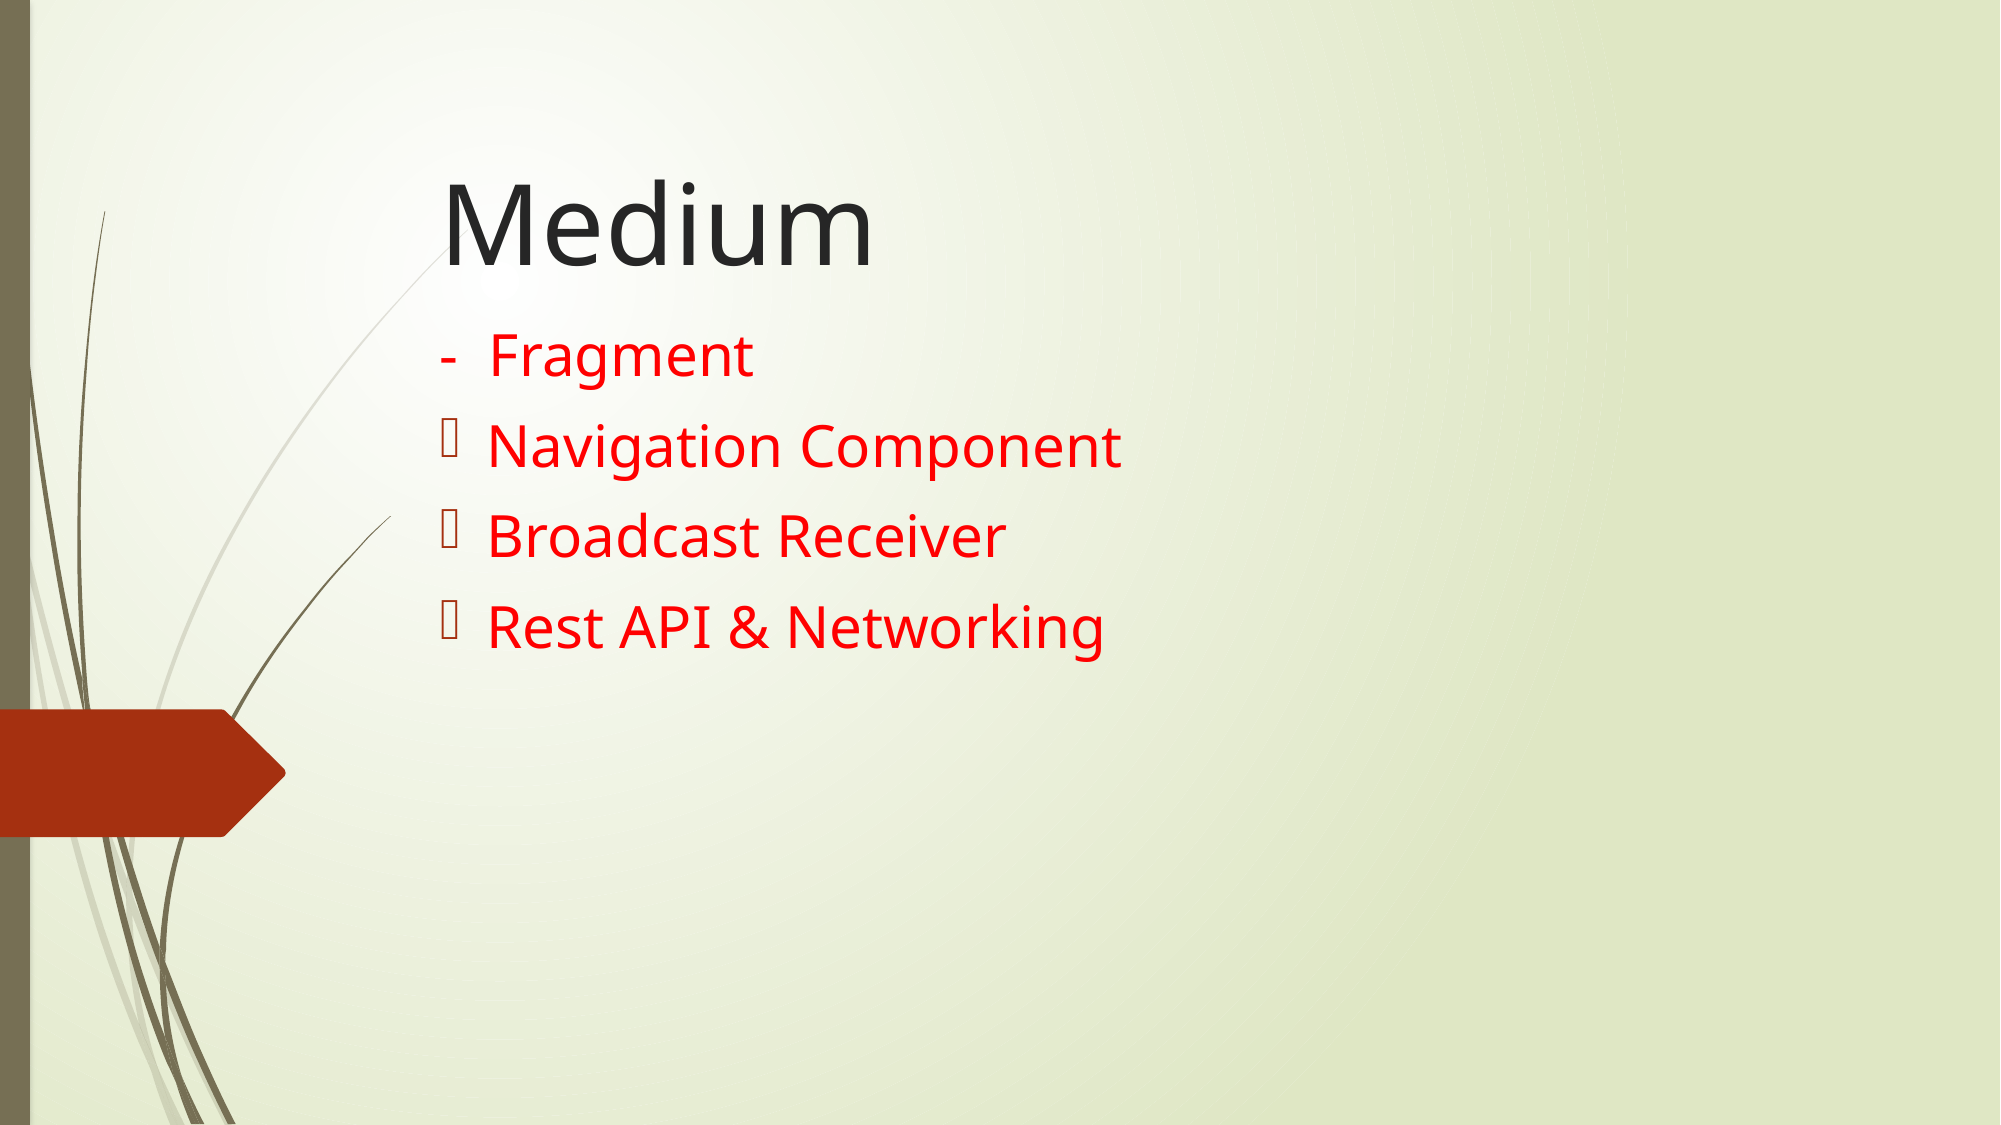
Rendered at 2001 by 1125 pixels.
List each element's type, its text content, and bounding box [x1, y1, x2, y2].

title Medium [424, 77, 1888, 296]
subtitle - Fragment Navigation Component Broadcast Receiver Rest API & Networking [424, 310, 1888, 969]
